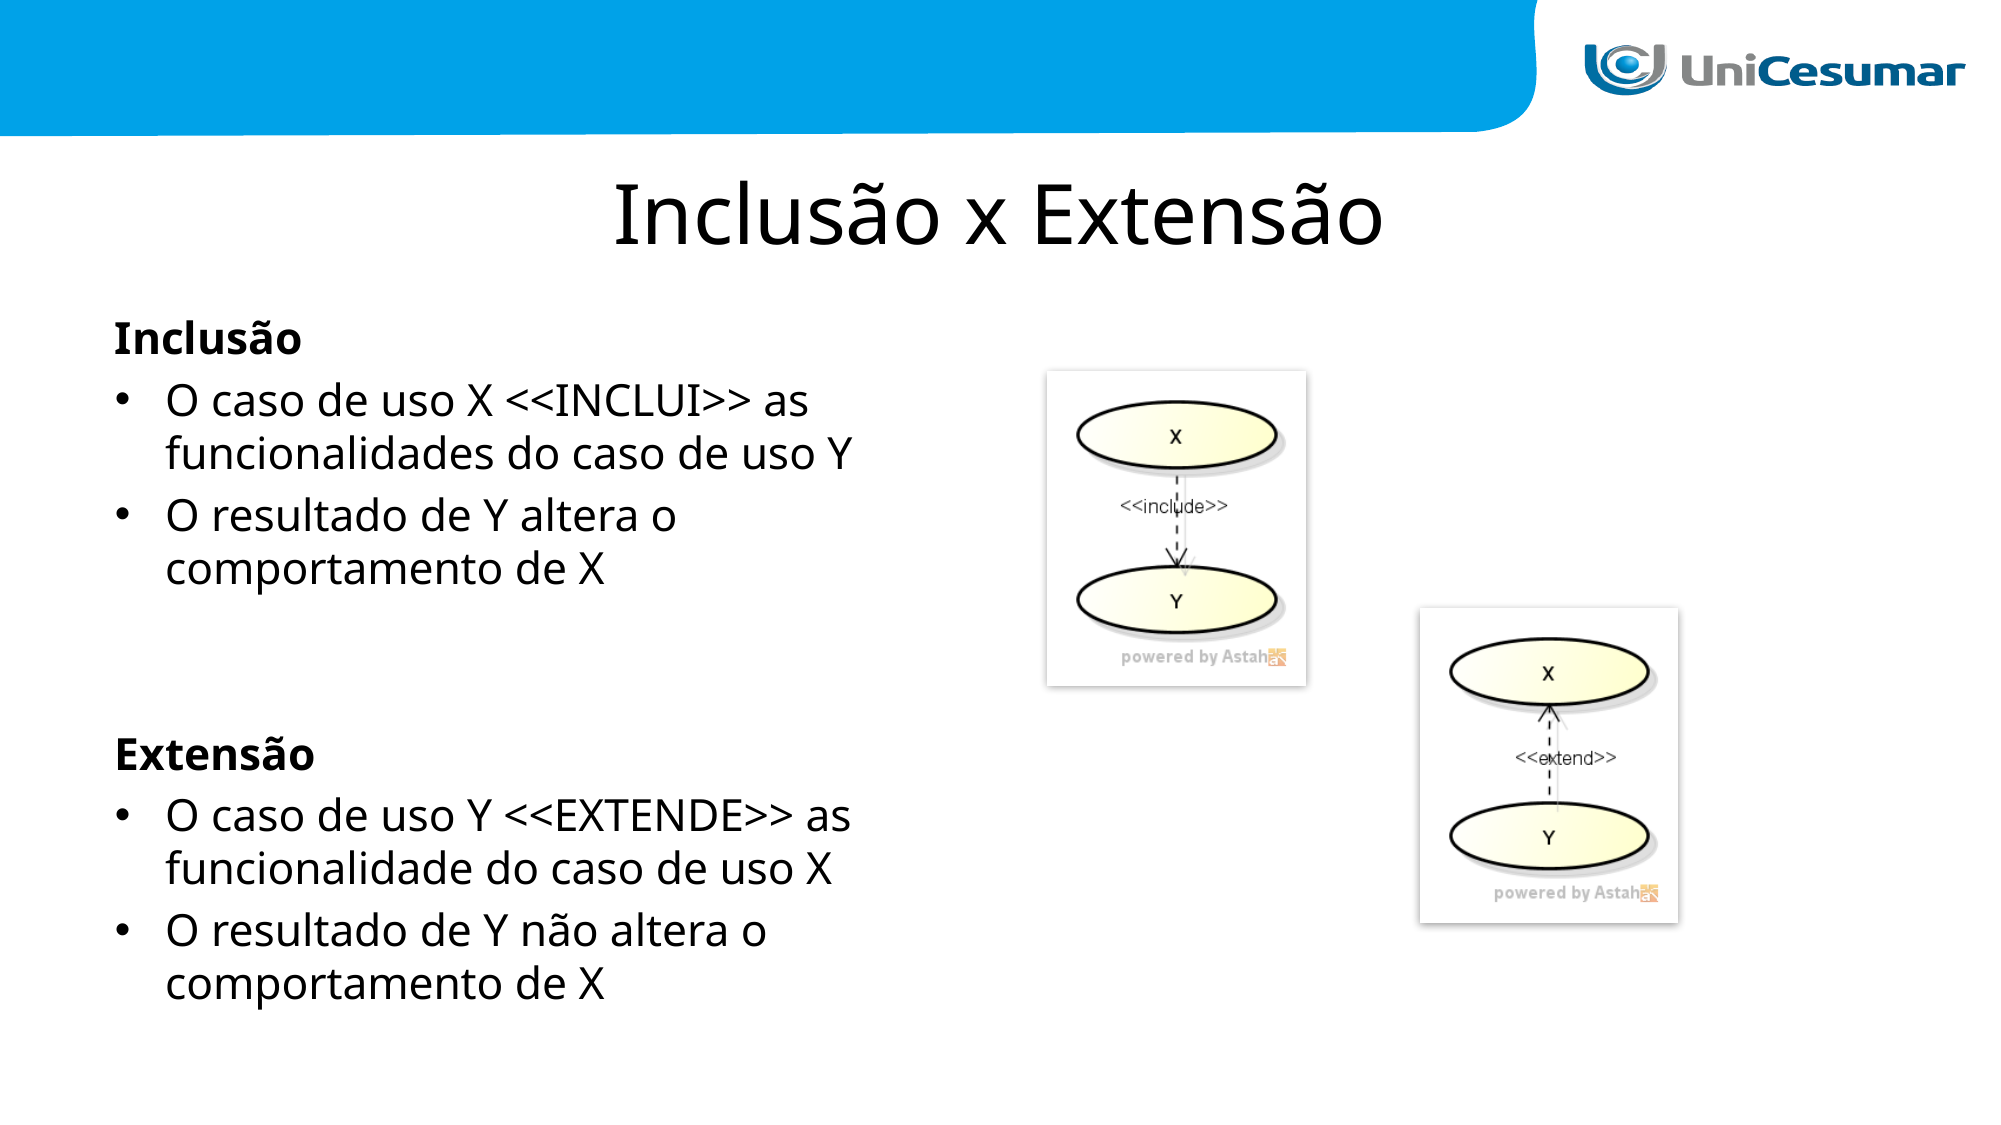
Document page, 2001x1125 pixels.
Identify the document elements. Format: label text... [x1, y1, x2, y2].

picture [1433, 621, 1664, 909]
picture [1576, 20, 1977, 114]
picture [1061, 385, 1292, 672]
title Inclusão x Extensão [99, 153, 1900, 284]
list Inclusão O caso de uso X <<INCLUI>> as funcionalidades do caso de uso Y O resultado de Y altera o comportamento de X Extensão O caso de uso Y <<EXTENDE>> as funcionalidade do caso de uso X O resultado de Y não altera o comportamento de X [99, 302, 984, 1024]
